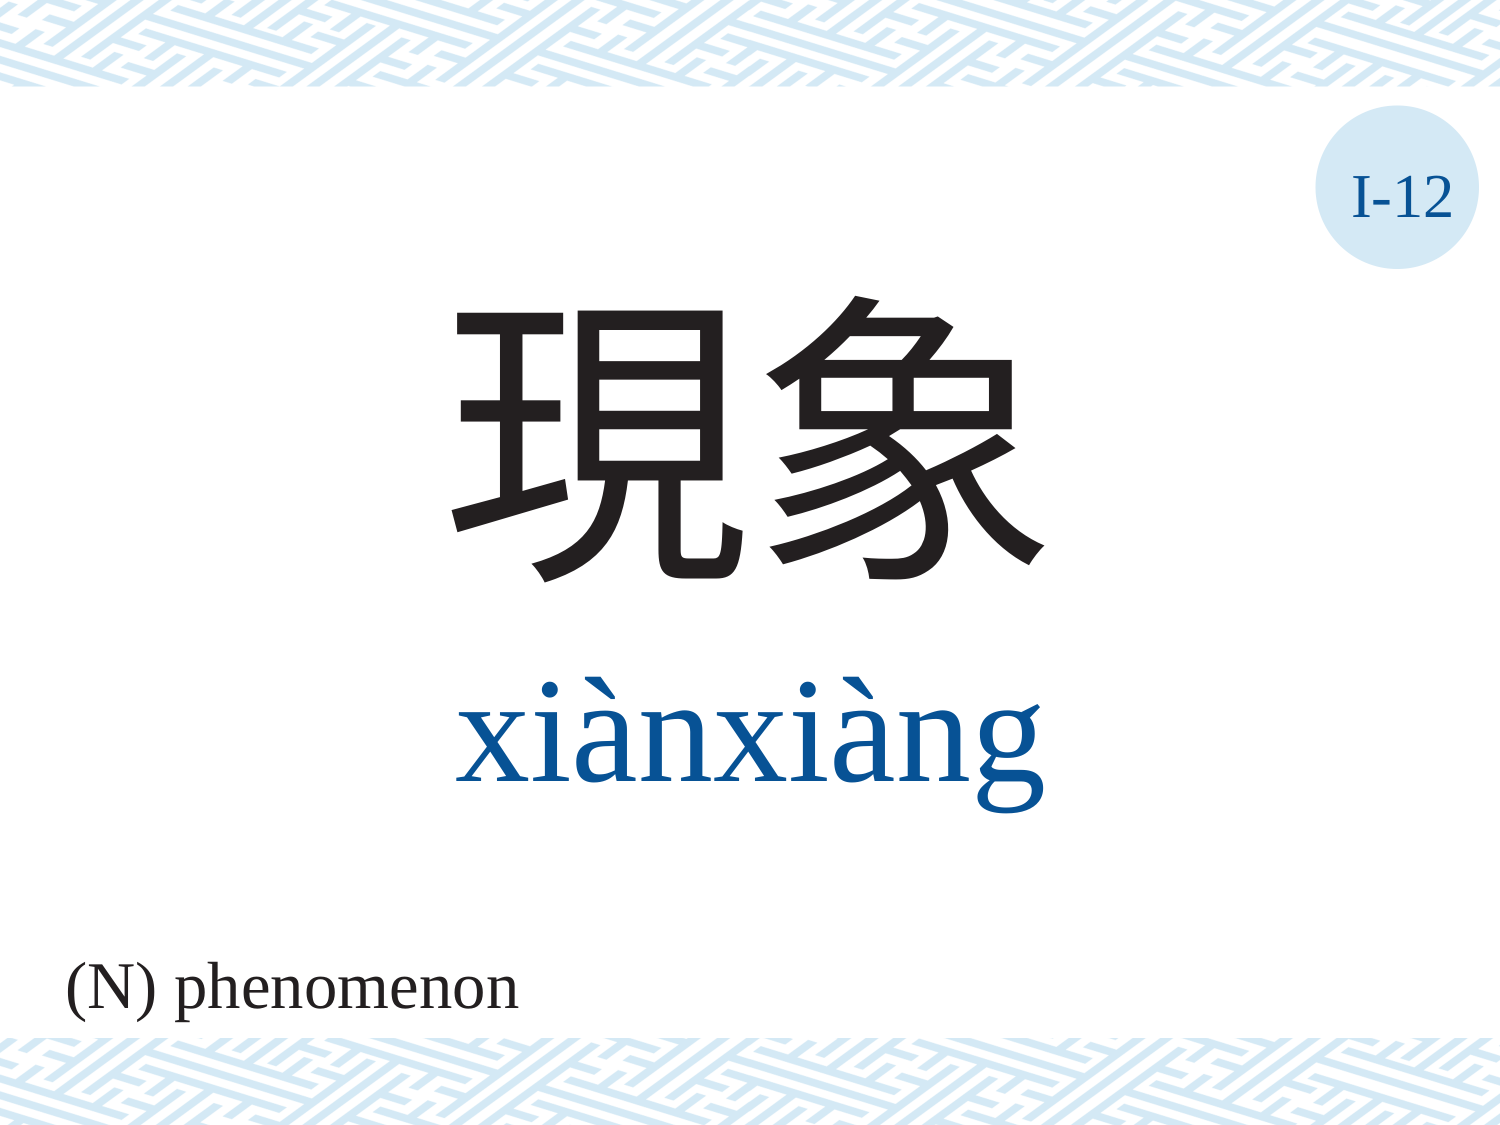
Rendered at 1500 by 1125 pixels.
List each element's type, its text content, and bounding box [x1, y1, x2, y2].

picture [0, 0, 1500, 1125]
text_box I-12 現象 xiànxiàng [439, 154, 1456, 812]
text_box (N) phenomenon [62, 942, 521, 1023]
